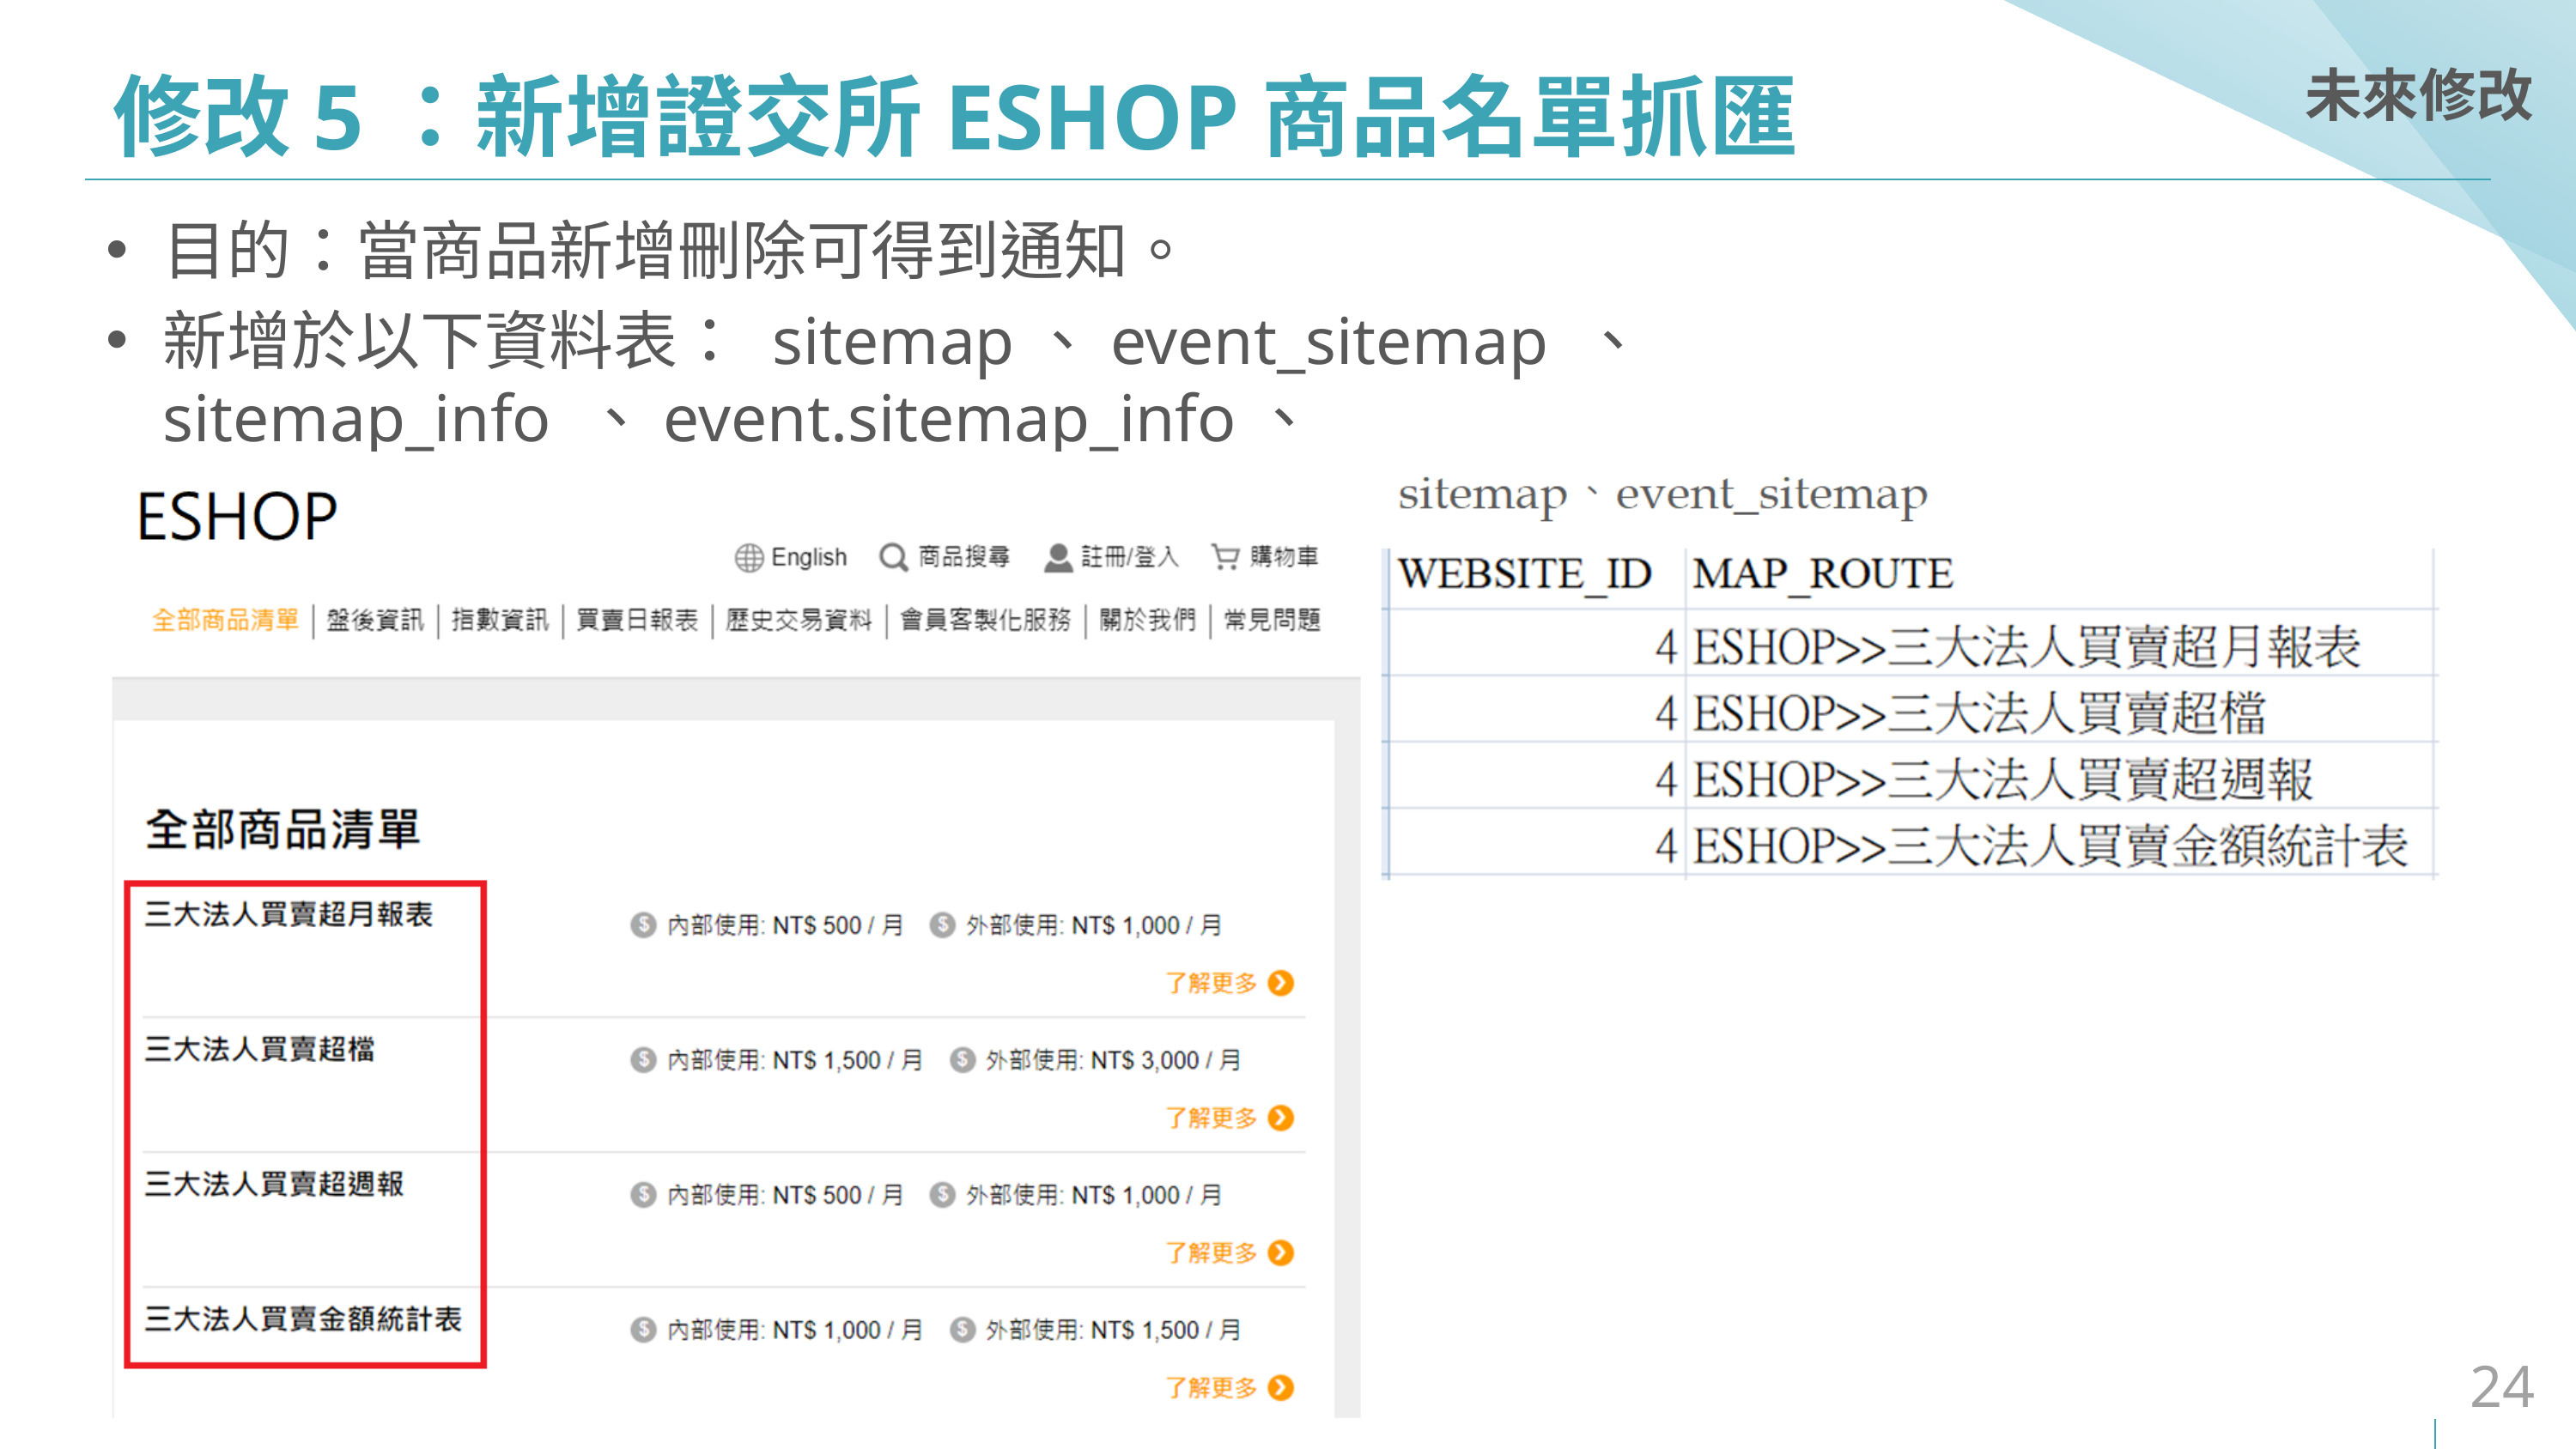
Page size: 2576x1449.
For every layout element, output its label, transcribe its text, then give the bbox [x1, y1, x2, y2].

picture [108, 451, 2442, 1420]
slide_number 24 [2448, 1350, 2575, 1428]
title 修改5：新增證交所ESHOP商品名單抓匯 [89, 8, 2448, 167]
text_box 未來修改 [2169, 52, 2576, 134]
list 目的：當商品新增刪除可得到通知。 新增於以下資料表： sitemap、event_sitemap 、 sitemap_info 、event.sitemap_info、 sitemap_columns_info 、event_sitemap_columns_info ） [83, 197, 2576, 446]
